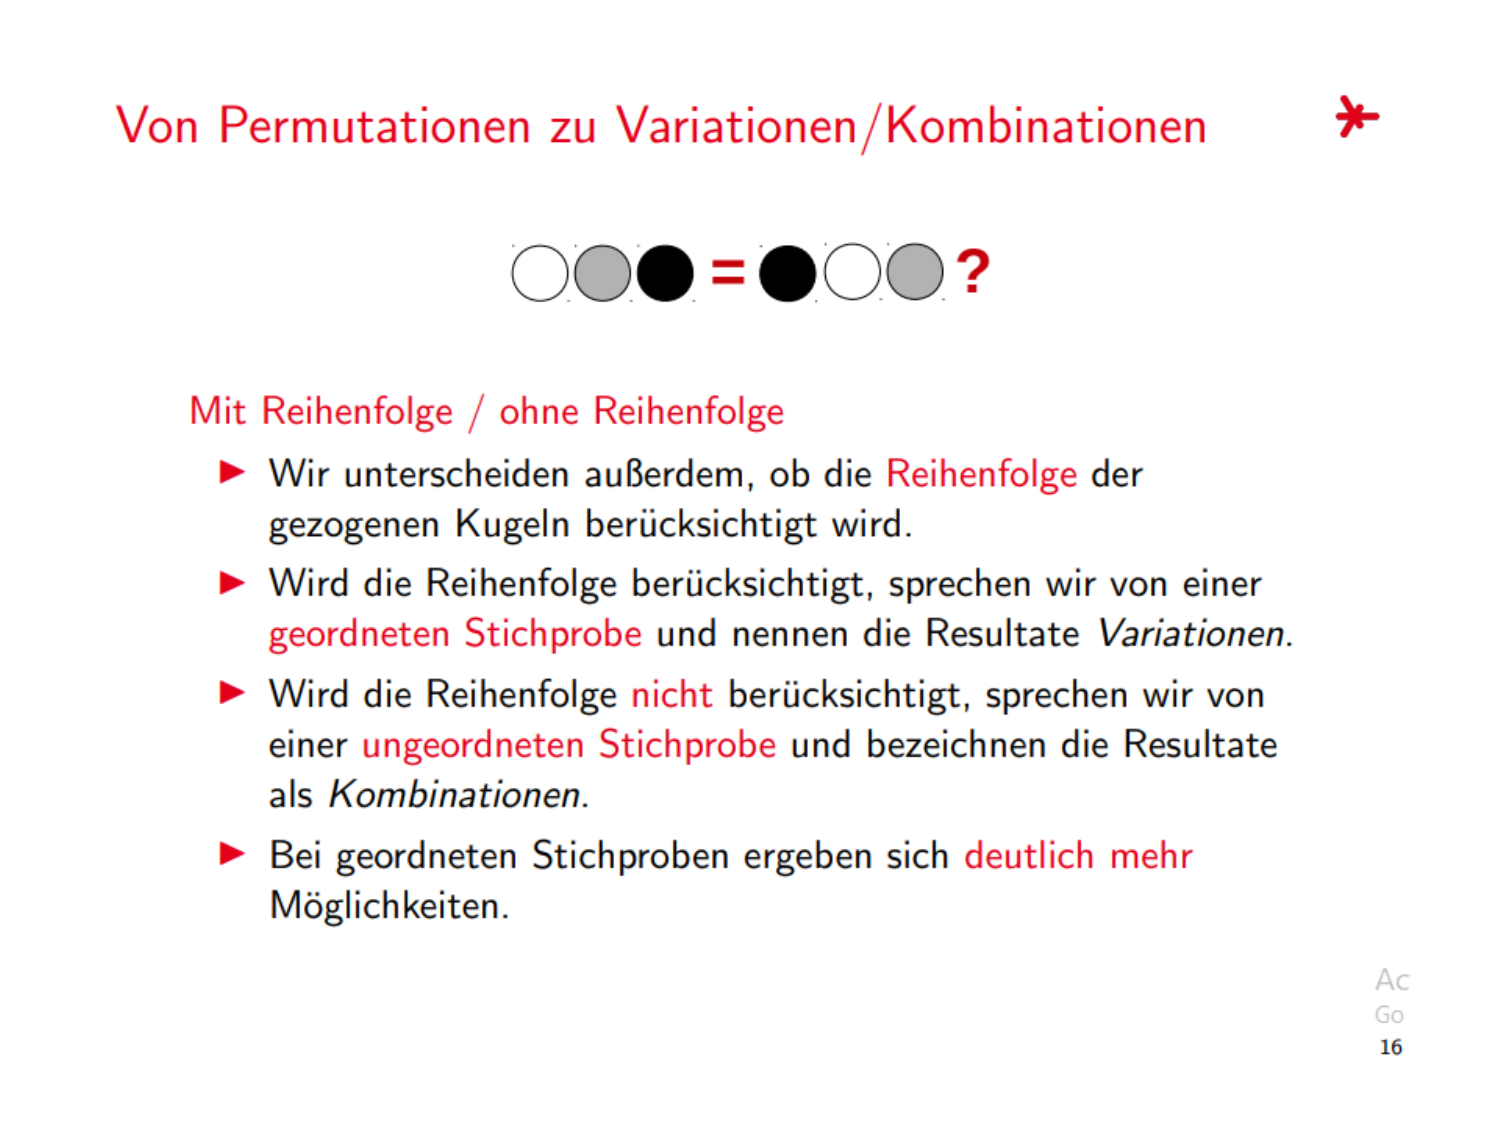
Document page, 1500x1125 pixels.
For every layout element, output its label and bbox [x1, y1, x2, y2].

picture [88, 69, 1412, 1056]
